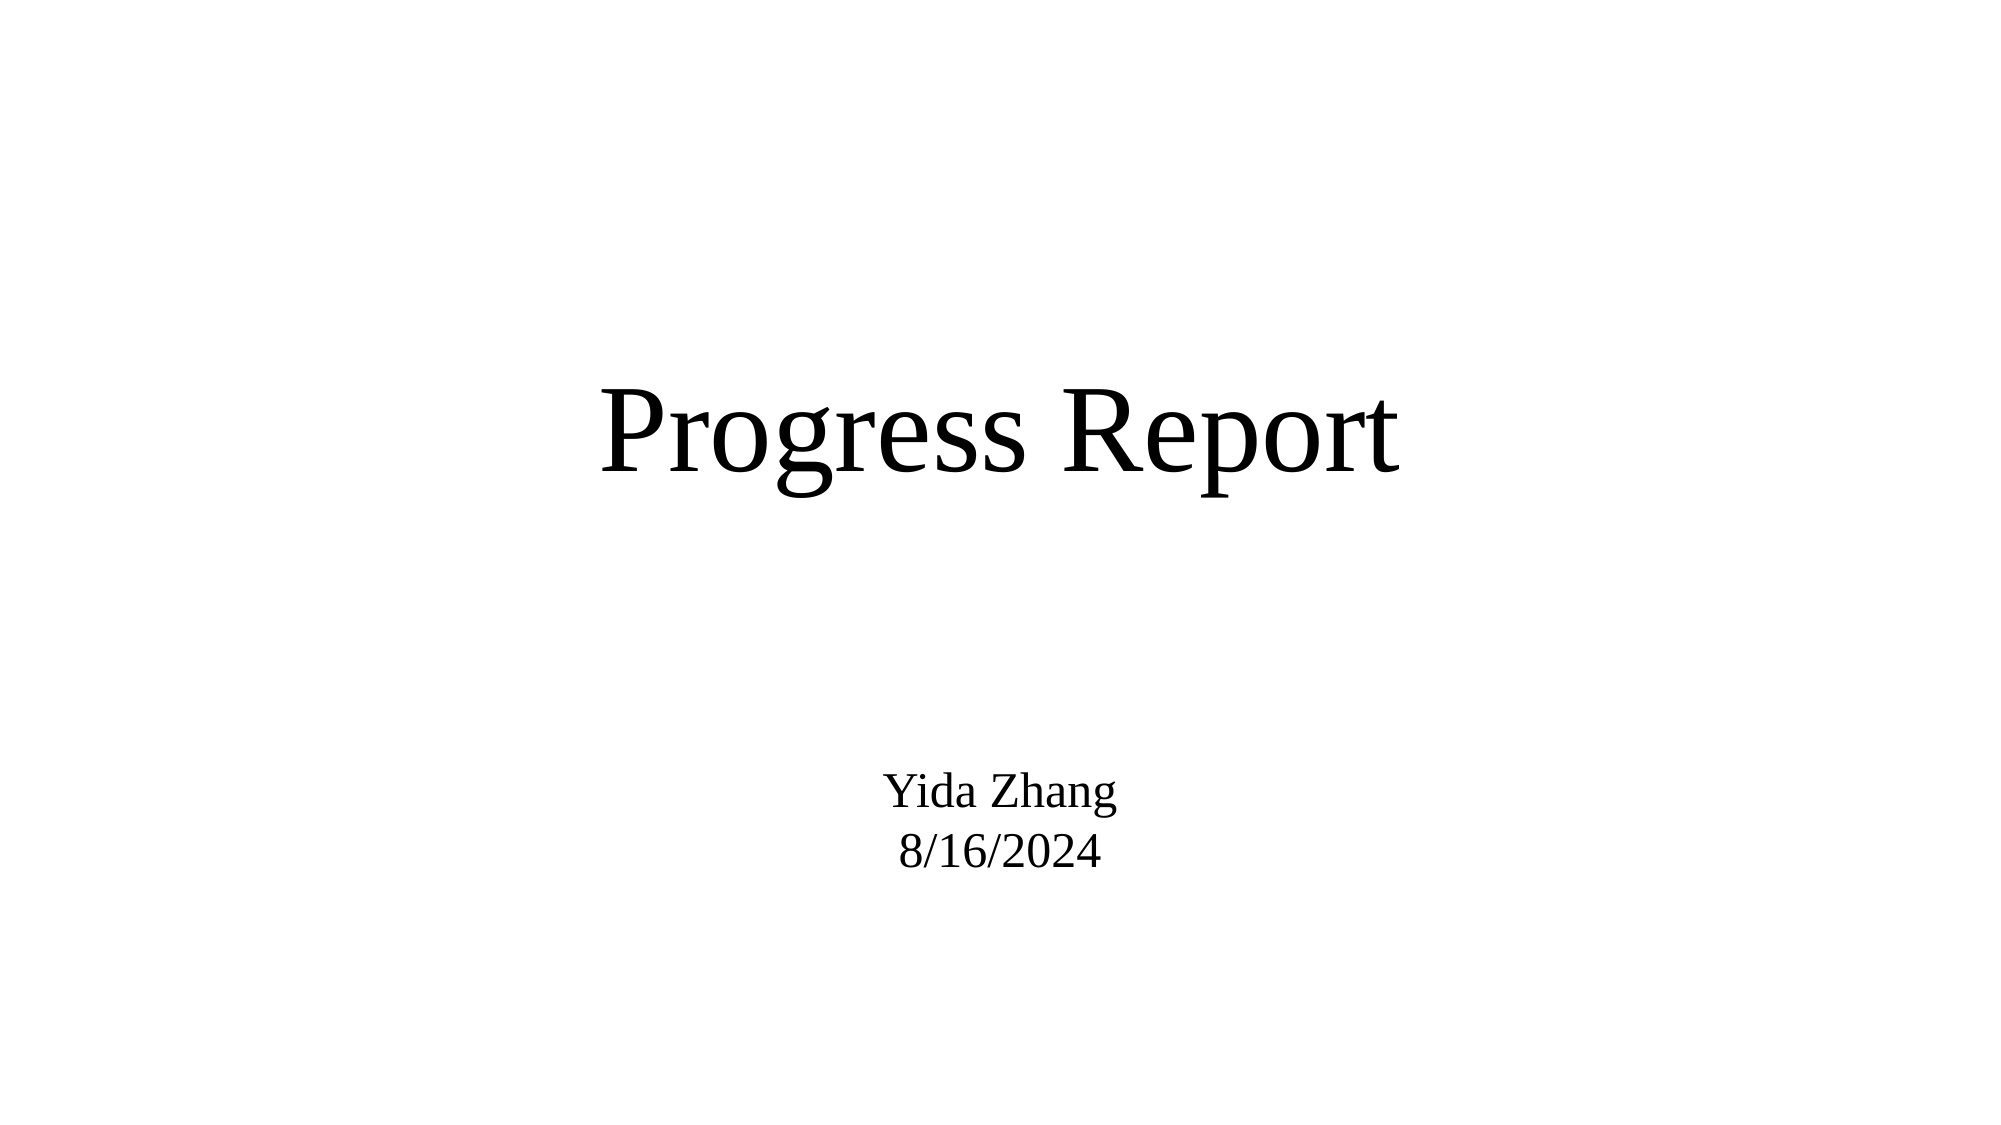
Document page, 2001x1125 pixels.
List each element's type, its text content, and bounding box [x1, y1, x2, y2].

text_box Progress Report [459, 339, 1541, 505]
text_box Yida Zhang 8/16/2024 [666, 750, 1334, 886]
